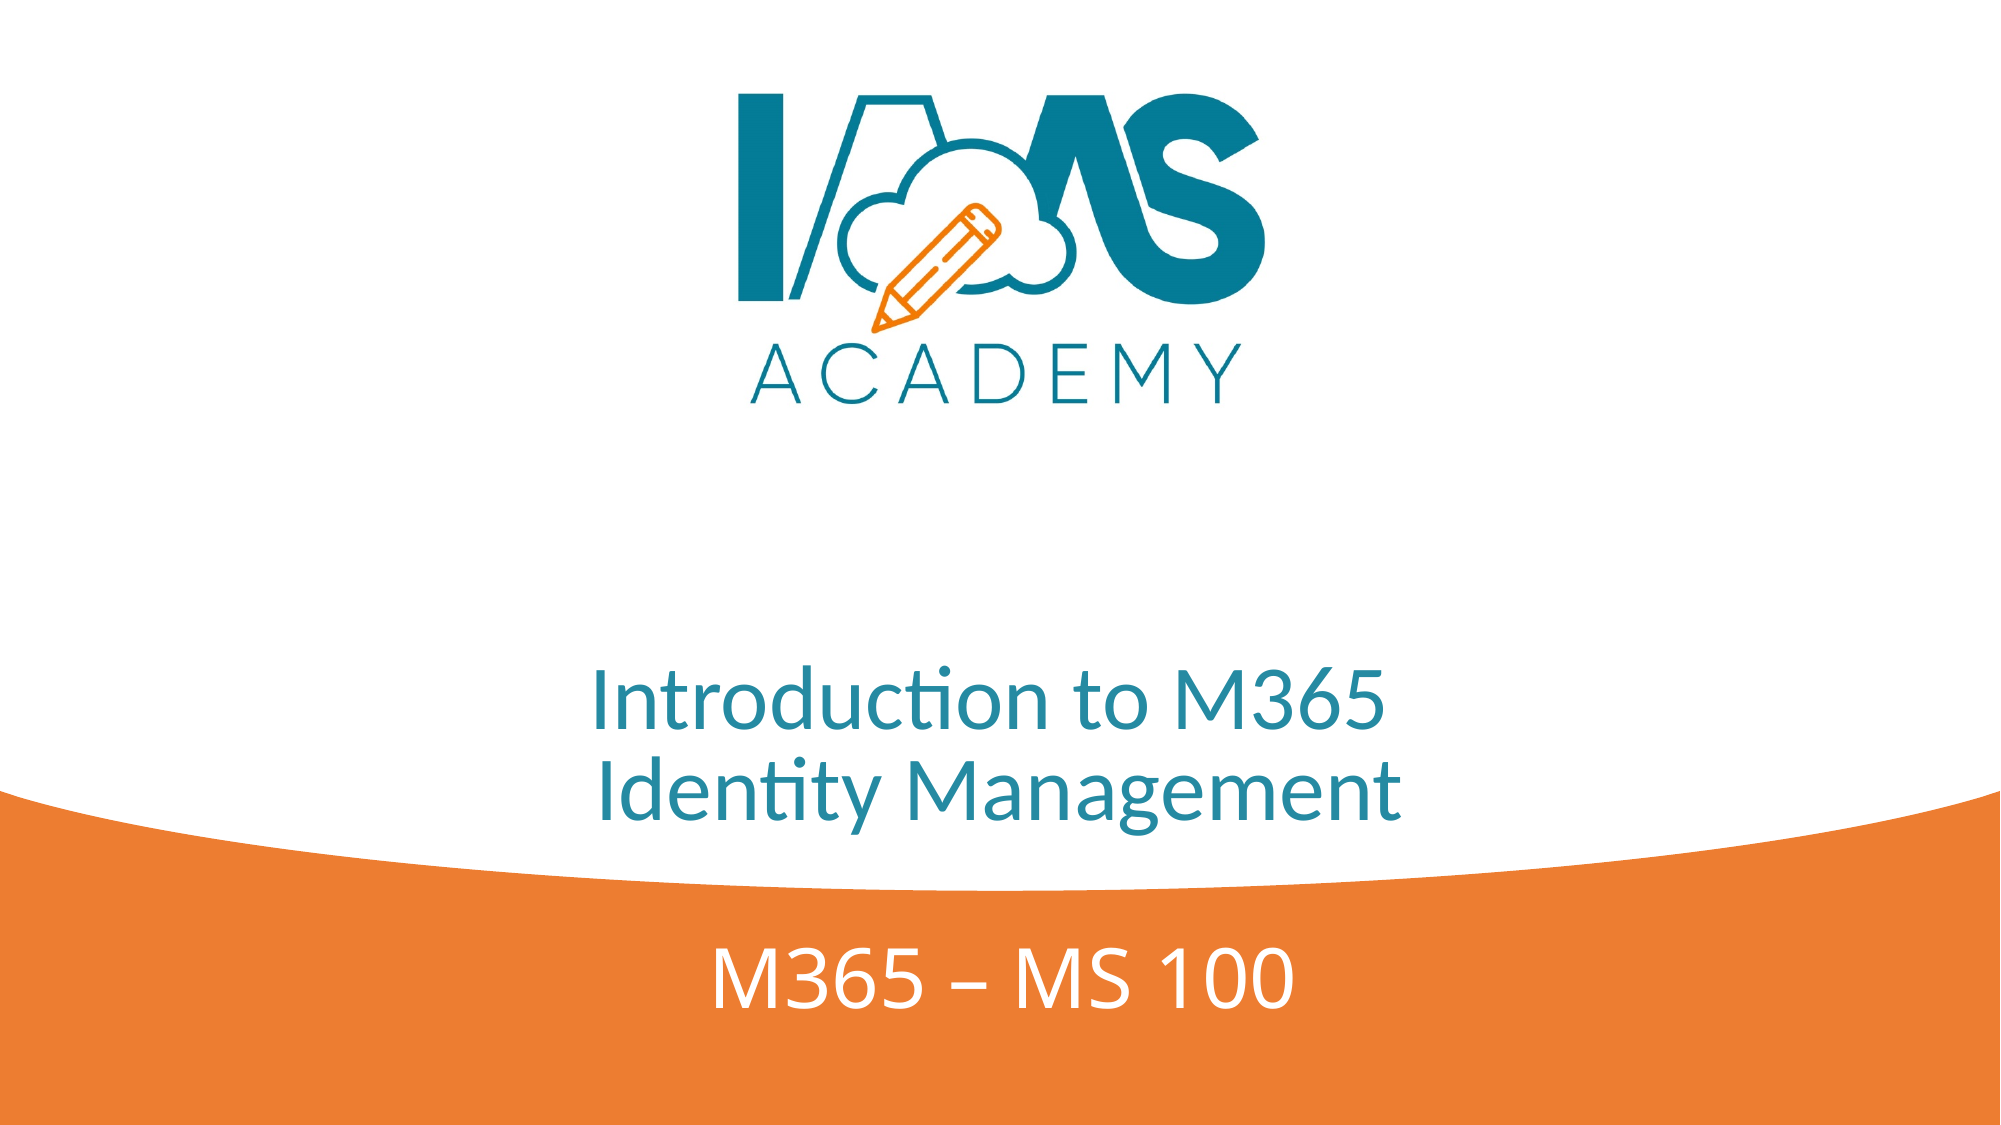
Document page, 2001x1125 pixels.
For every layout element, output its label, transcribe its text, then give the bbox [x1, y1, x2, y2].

picture [714, 0, 1287, 346]
subtitle M365 – MS 100 [194, 919, 1813, 1044]
title Introduction to M365 Identity Management [249, 346, 1750, 852]
